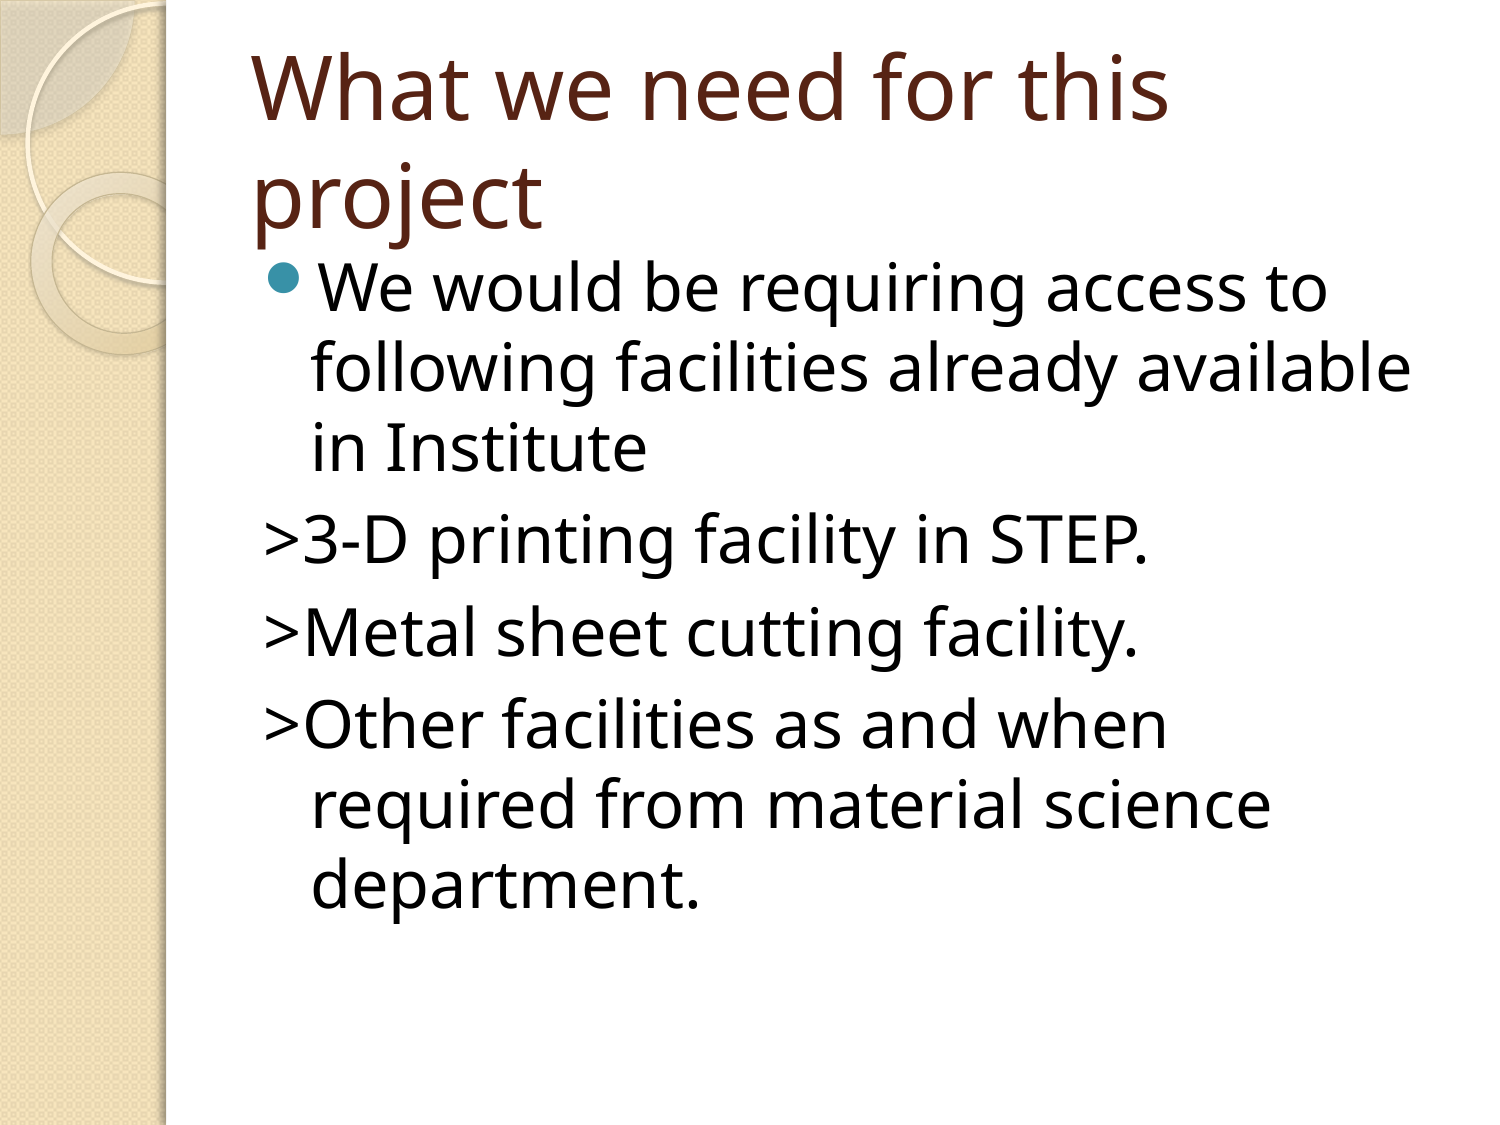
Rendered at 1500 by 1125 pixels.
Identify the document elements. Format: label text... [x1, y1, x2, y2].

title What we need for this project [235, 45, 1466, 233]
list We would be requiring access to following facilities already available in Institute >3-D printing facility in STEP. >Metal sheet cutting facility. >Other facilities as and when required from material science department. [235, 237, 1466, 1025]
